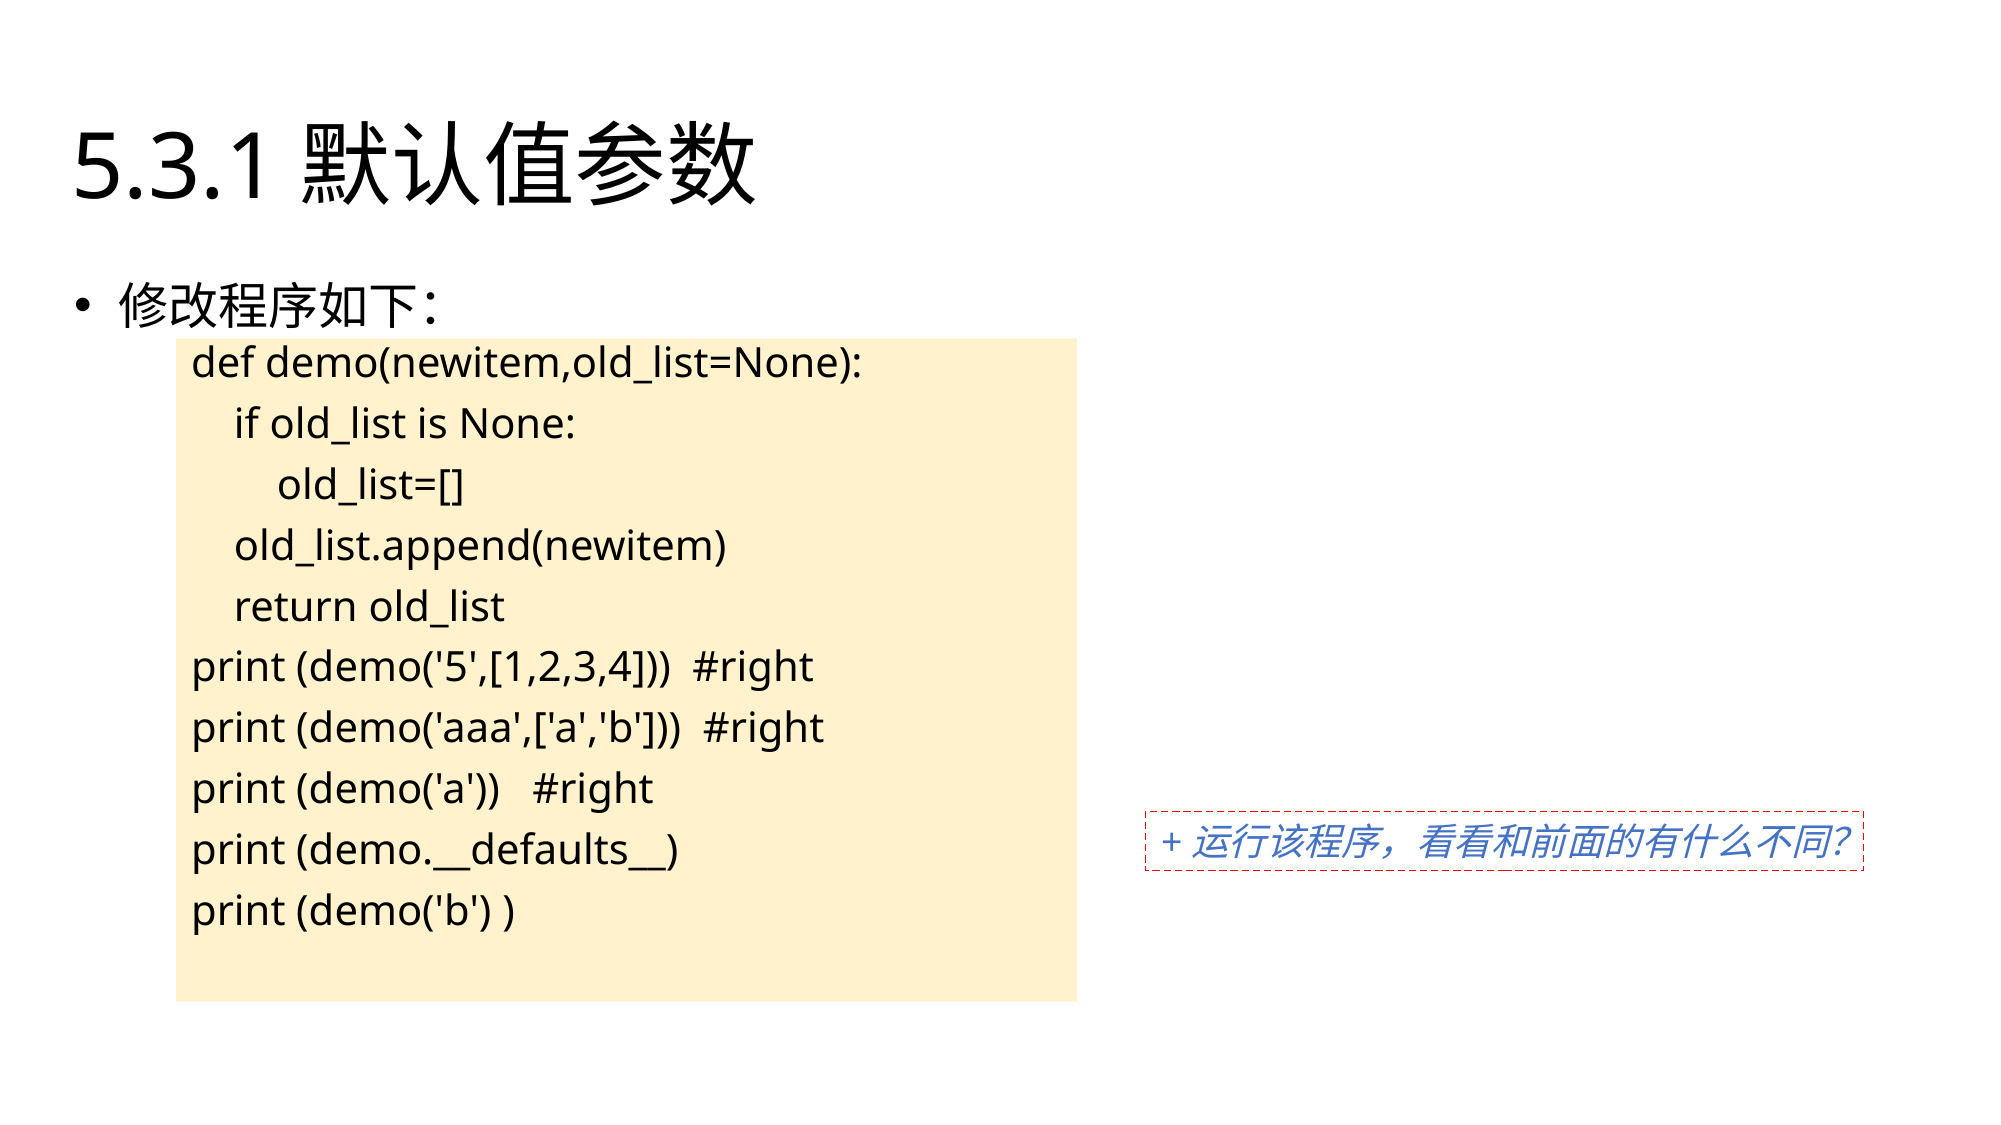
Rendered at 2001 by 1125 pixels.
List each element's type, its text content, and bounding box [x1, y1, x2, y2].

text_box +运行该程序，看看和前面的有什么不同？ [1145, 811, 1864, 871]
text_box def demo(newitem,old_list=None): if old_list is None: old_list=[] old_list.append(newitem) return old_list print (demo('5',[1,2,3,4])) #right print (demo('aaa',['a','b'])) #right print (demo('a')) #right print (demo.__defaults__) print (demo('b') ) [175, 338, 1077, 1002]
title 5.3.1默认值参数 [56, 59, 1782, 277]
text_box 修改程序如下： [56, 277, 1800, 400]
